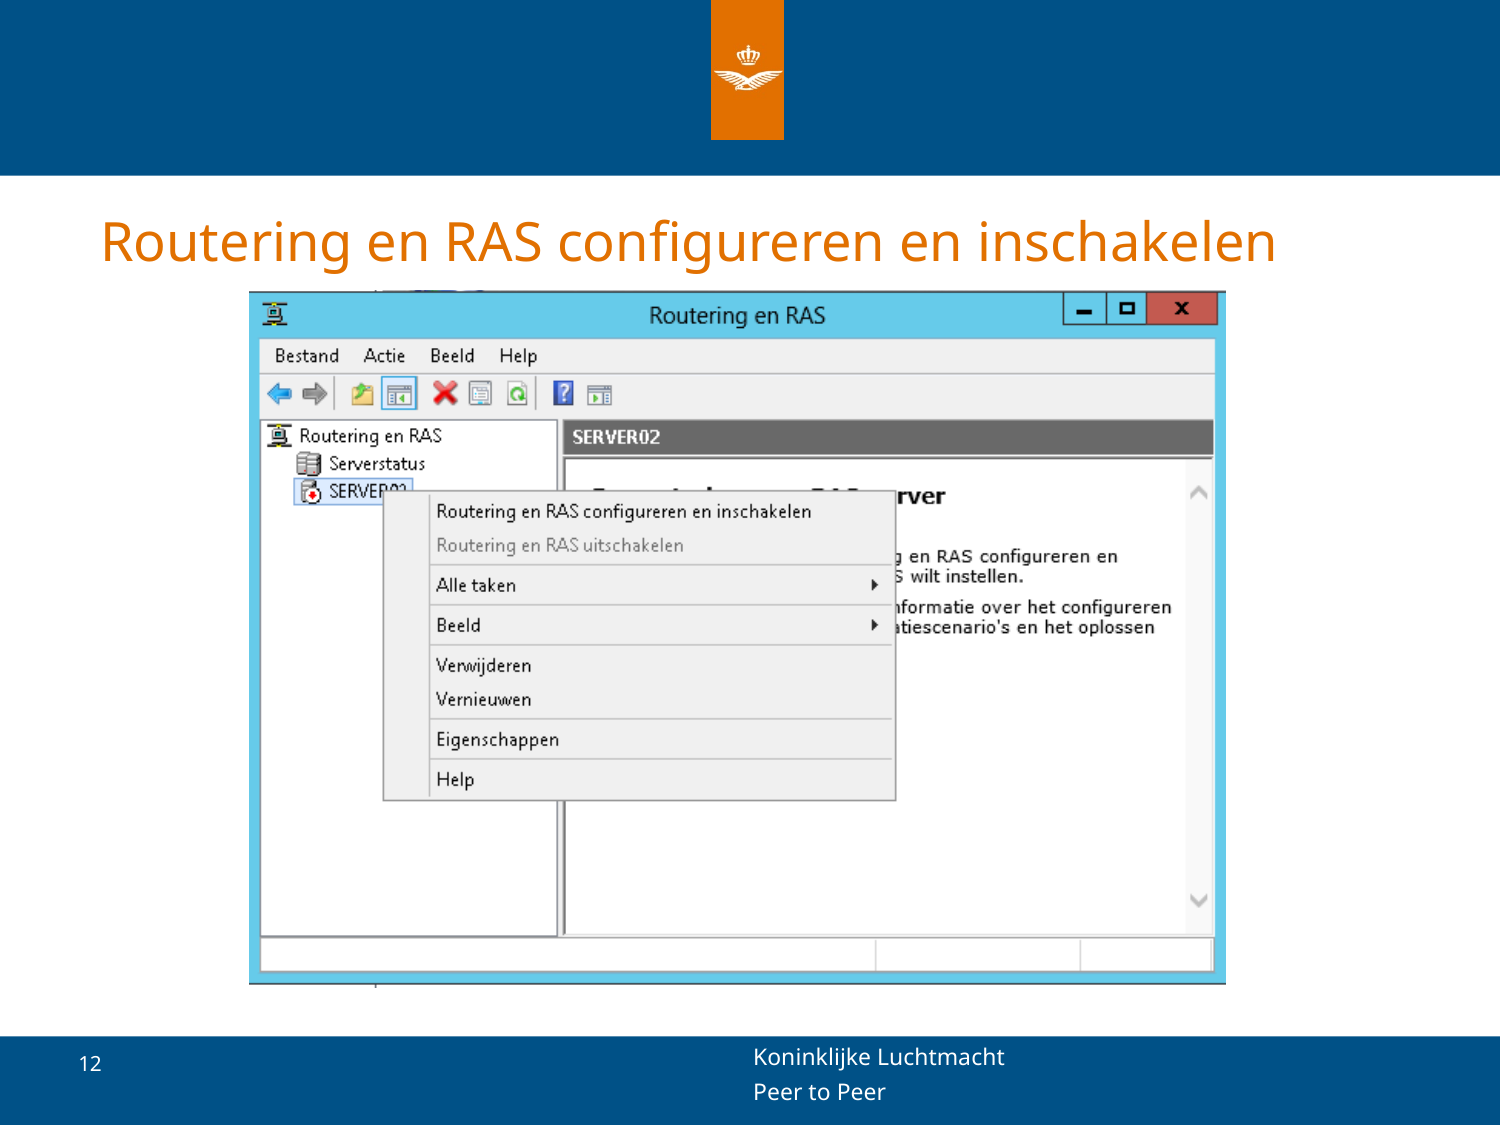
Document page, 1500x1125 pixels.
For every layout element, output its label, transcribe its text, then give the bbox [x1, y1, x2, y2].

picture [711, 0, 784, 140]
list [249, 290, 1226, 988]
title Routering en RAS configureren en inschakelen [100, 207, 1376, 273]
